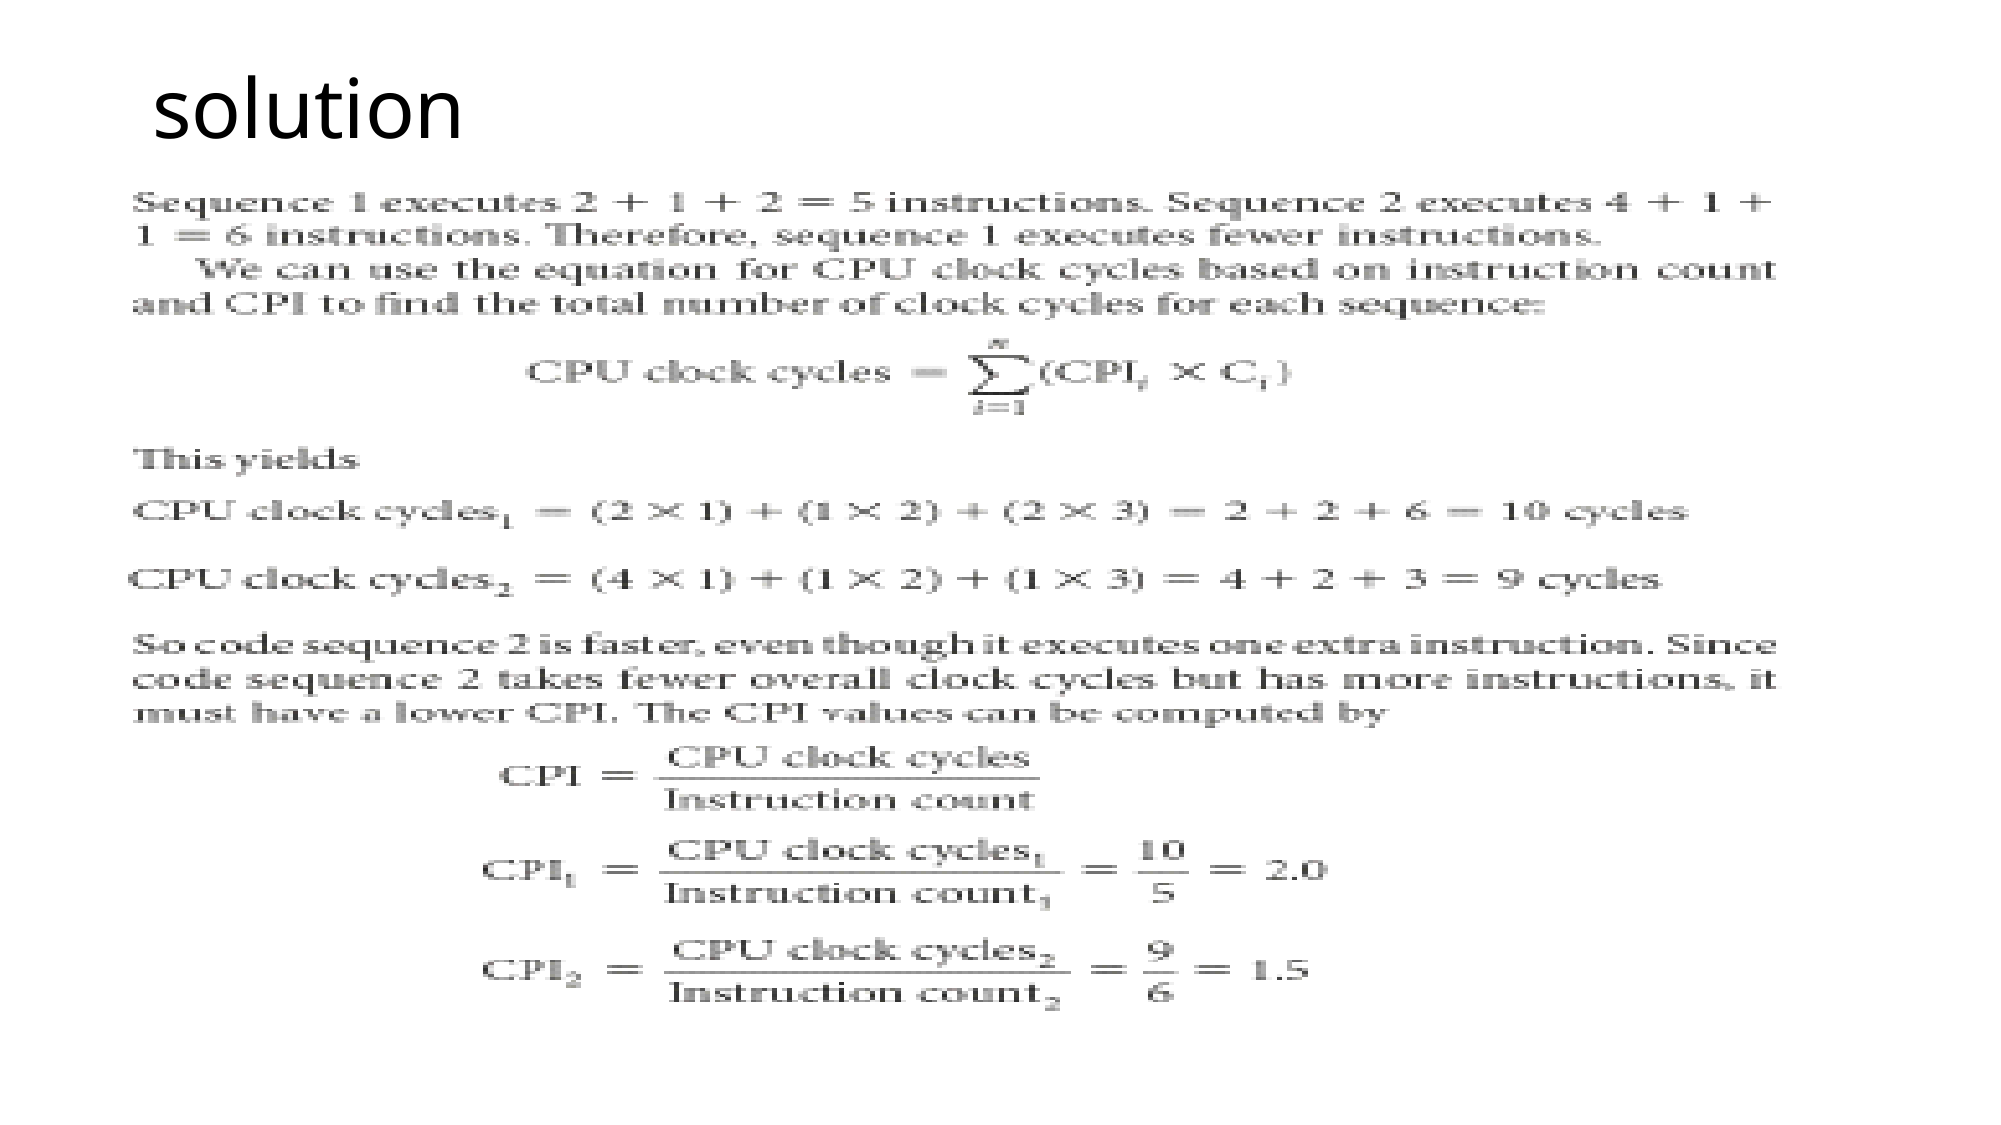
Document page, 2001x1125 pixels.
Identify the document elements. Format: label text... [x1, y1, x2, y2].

picture [82, 164, 1808, 1057]
title solution [137, 59, 1863, 165]
